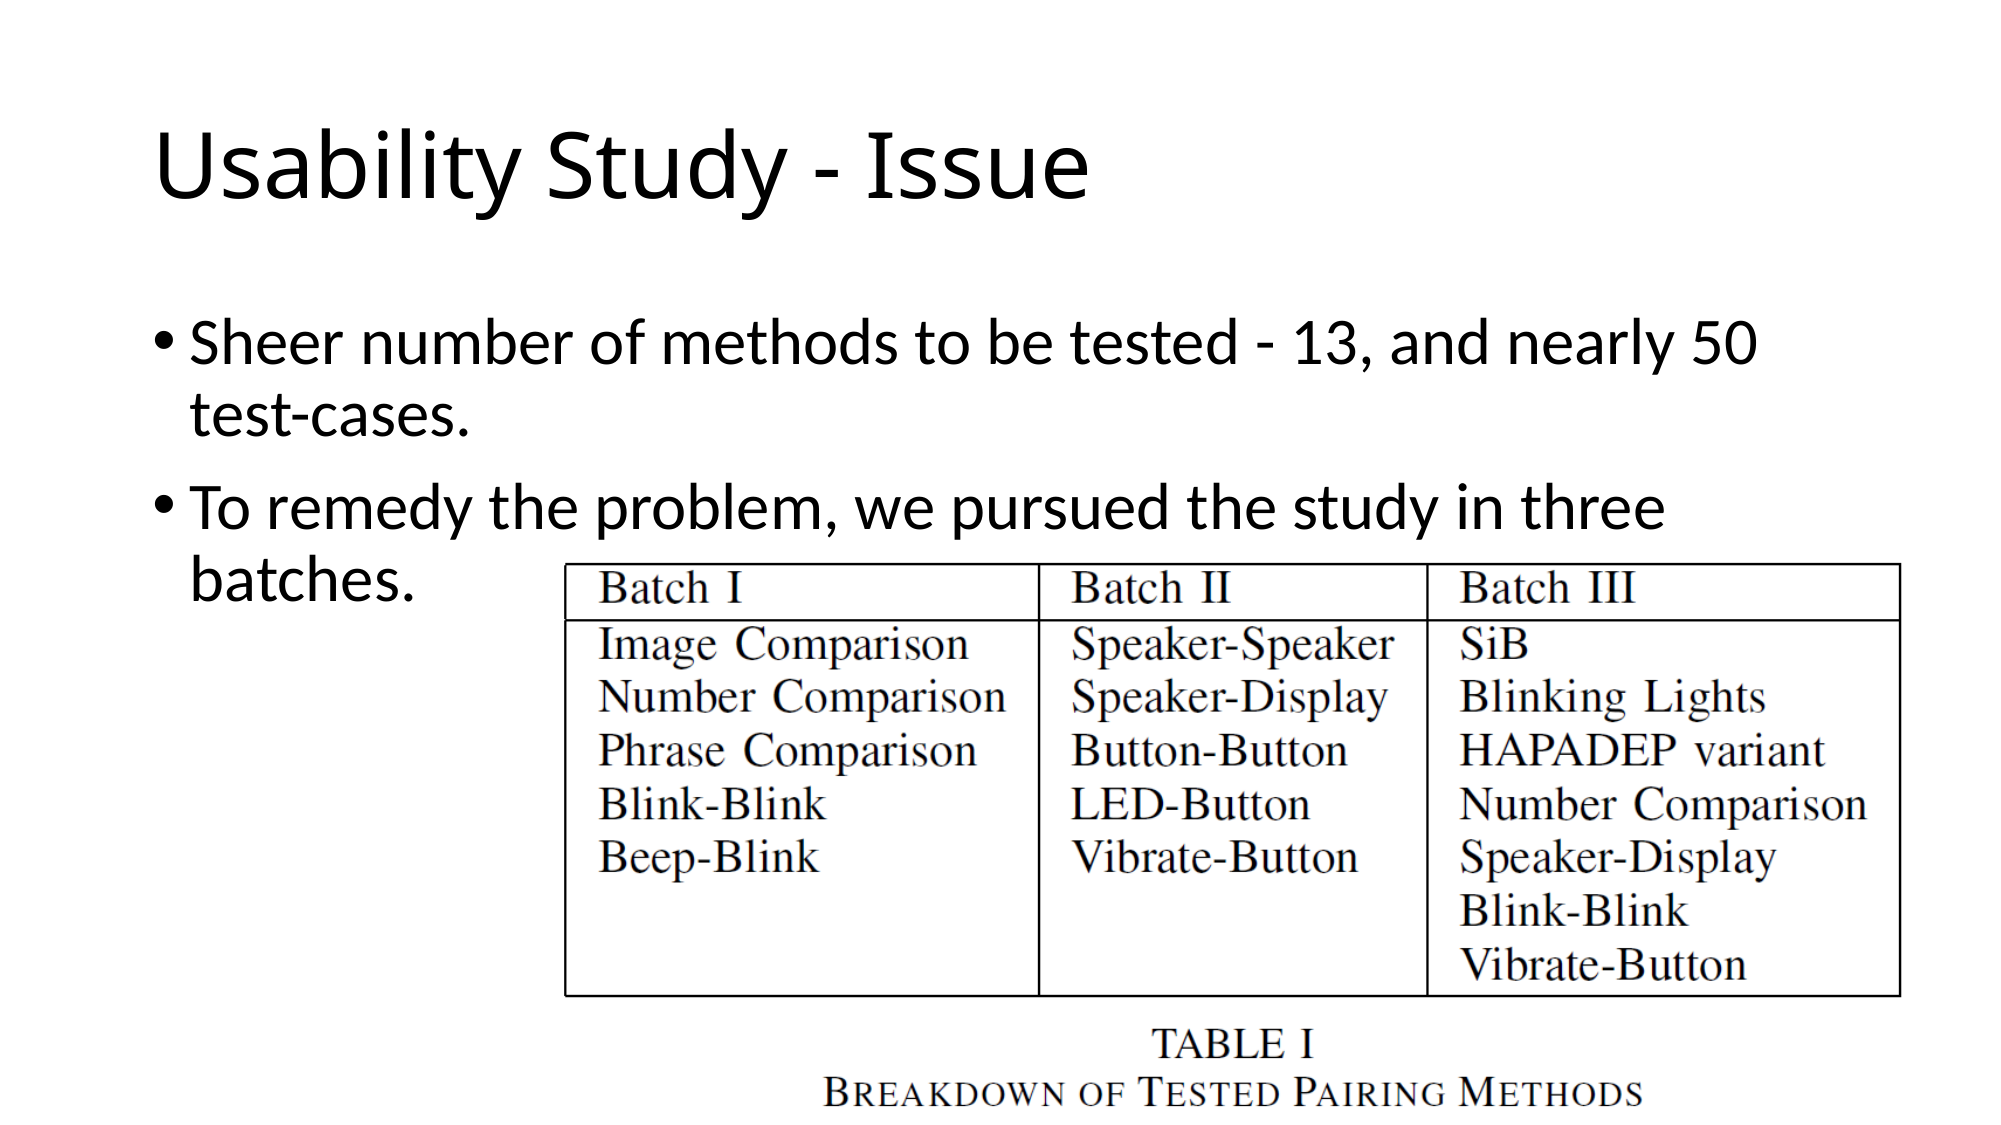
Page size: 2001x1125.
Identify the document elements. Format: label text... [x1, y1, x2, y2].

title Usability Study - Issue [137, 59, 1863, 278]
picture [556, 556, 1906, 1112]
list Sheer number of methods to be tested - 13, and nearly 50 test-cases. To remedy the problem, we pursued the study in three batches. [137, 299, 1863, 1014]
